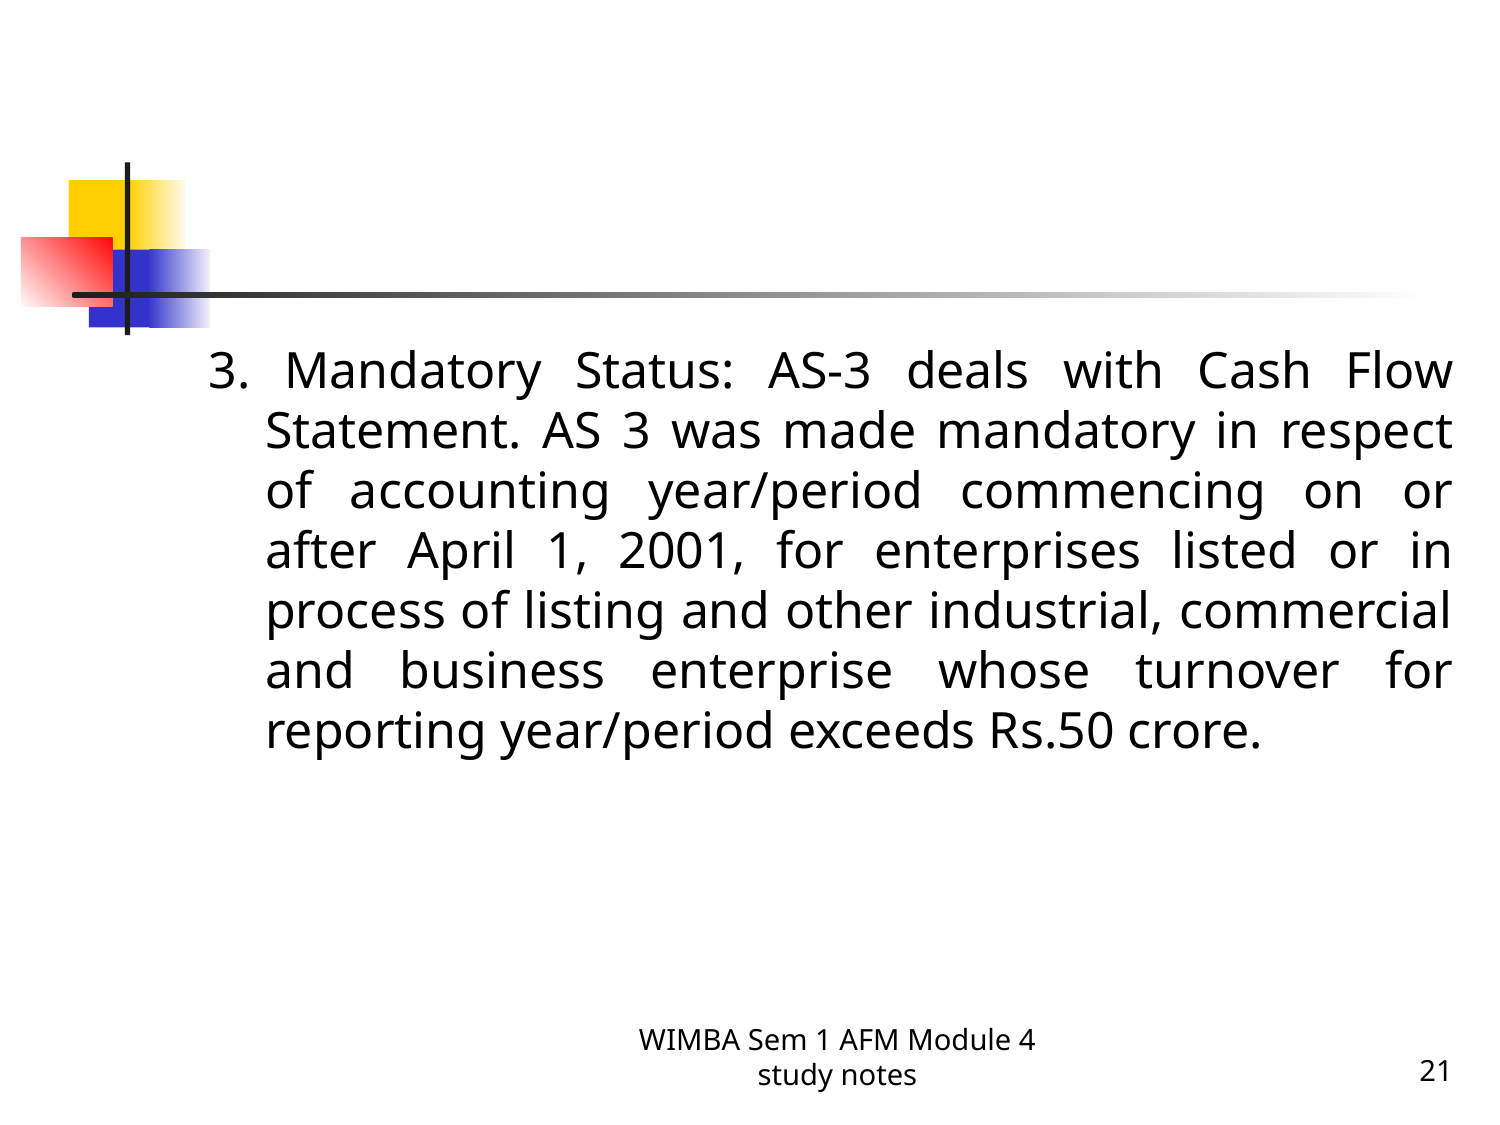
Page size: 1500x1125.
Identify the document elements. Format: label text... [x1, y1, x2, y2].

slide_number 21 [1154, 1023, 1468, 1100]
list 3. Mandatory Status: AS-3 deals with Cash Flow Statement. AS 3 was made mandatory in respect of accounting year/period commencing on or after April 1, 2001, for enterprises listed or in process of listing and other industrial, commercial and business enterprise whose turnover for reporting year/period exceeds Rs.50 crore. [193, 330, 1470, 1007]
footer WIMBA Sem 1 AFM Module 4 study notes [599, 1023, 1076, 1100]
